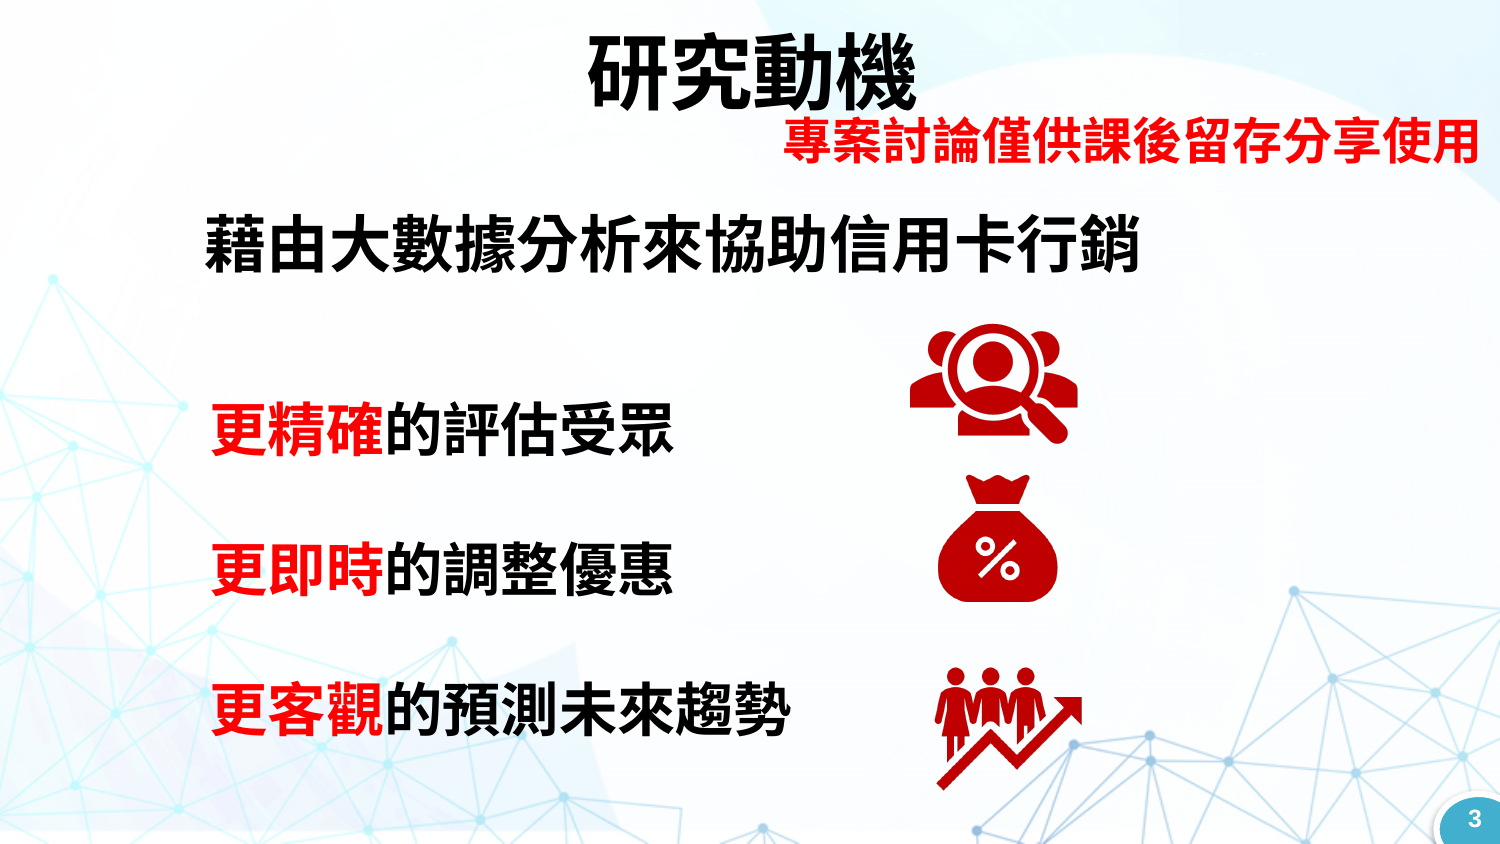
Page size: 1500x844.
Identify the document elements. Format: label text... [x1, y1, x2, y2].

text_box [1434, 839, 1500, 844]
picture [0, 0, 1500, 844]
text_box 藉由大數據分析來協助信用卡行銷 [171, 197, 1176, 623]
text_box 研究動機 [575, 30, 1113, 109]
text_box 更精確的評估受眾 更即時的調整優惠 更客觀的預測未來趨勢 [194, 315, 1199, 741]
text_box 3 [1432, 793, 1500, 839]
